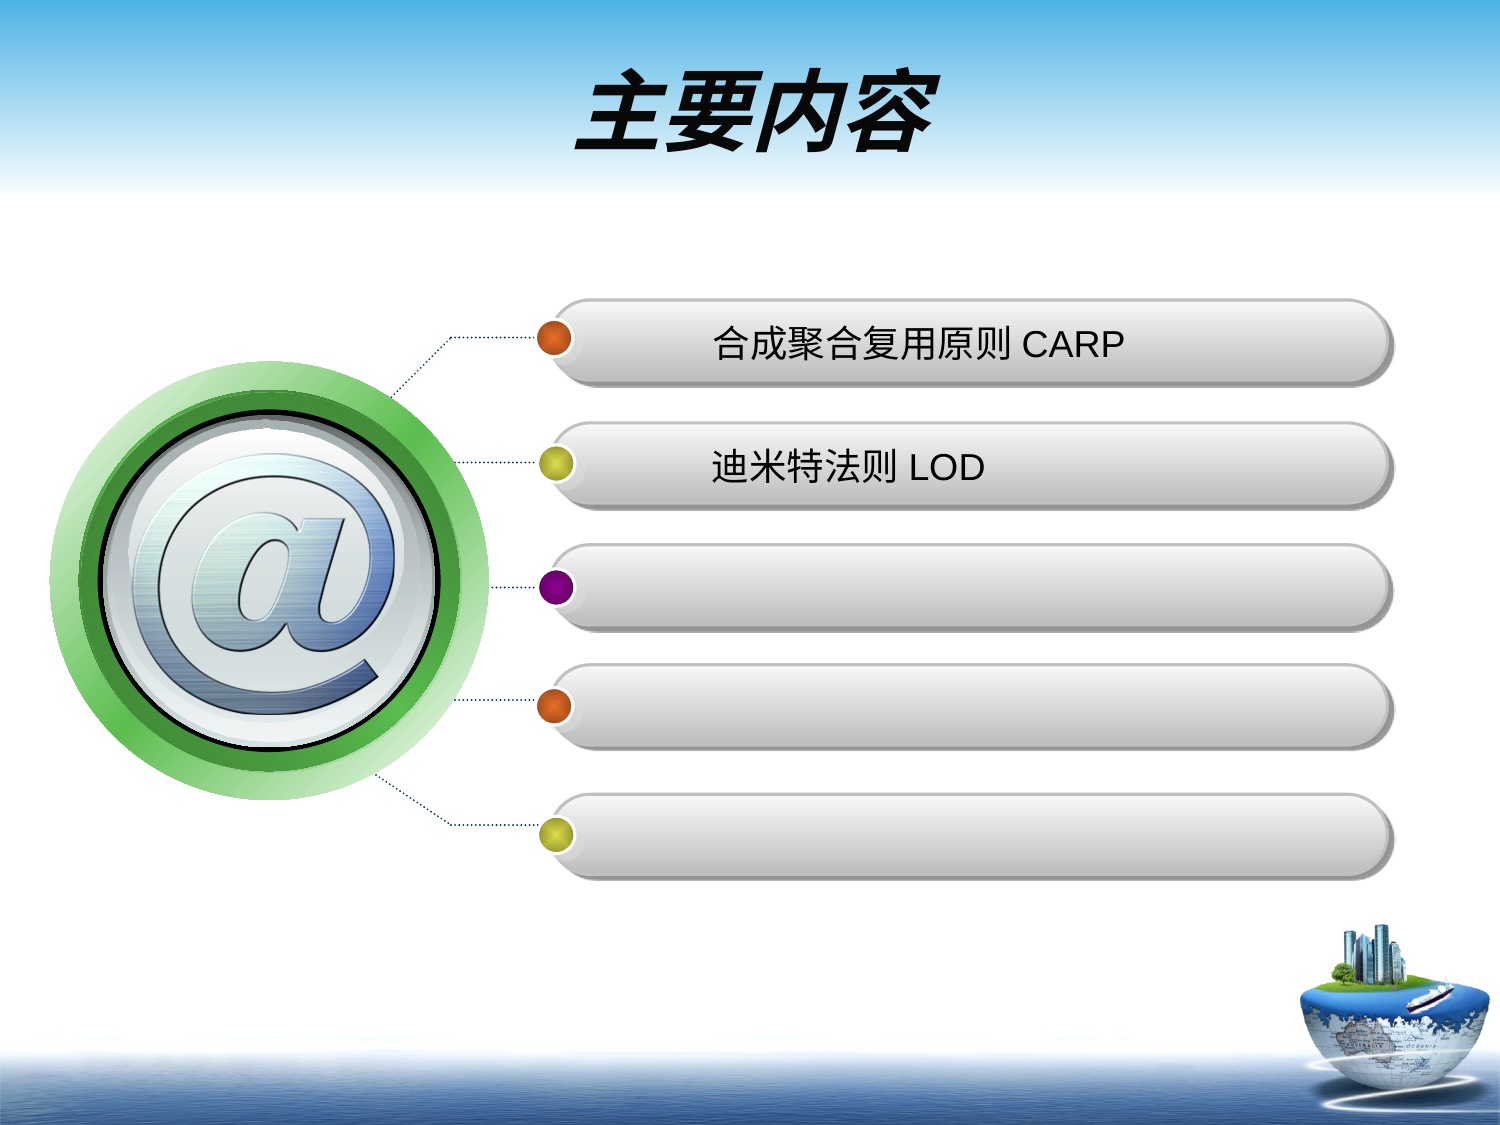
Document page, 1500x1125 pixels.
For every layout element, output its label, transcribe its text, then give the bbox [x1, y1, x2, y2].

text_box [554, 664, 1388, 745]
text_box [537, 816, 576, 854]
text_box [537, 444, 576, 483]
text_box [49, 361, 489, 801]
text_box [554, 422, 1388, 504]
picture [0, 920, 1500, 1125]
text_box [535, 319, 573, 357]
text_box [554, 794, 1388, 875]
text_box [537, 568, 576, 607]
text_box [535, 687, 573, 726]
text_box 合成聚合复用原则CARP [697, 312, 1141, 373]
text_box [555, 299, 1388, 381]
text_box [552, 544, 1387, 625]
text_box 迪米特法则LOD [697, 435, 1001, 496]
title 主要内容 [74, 37, 1426, 181]
